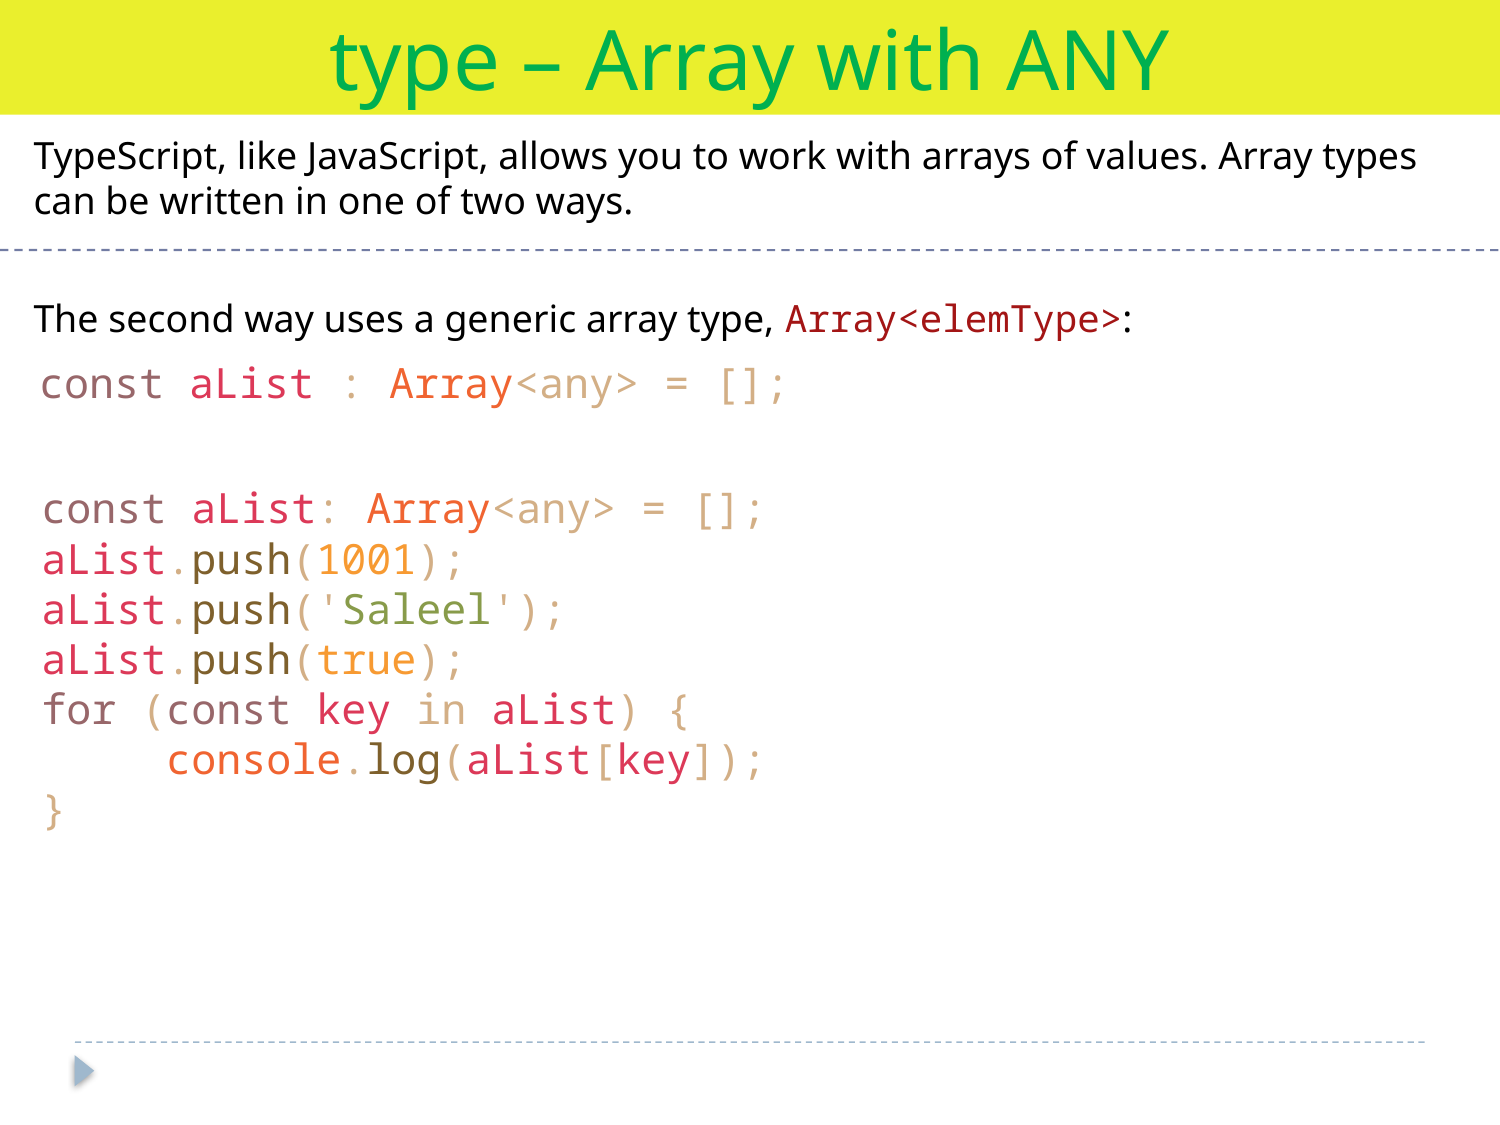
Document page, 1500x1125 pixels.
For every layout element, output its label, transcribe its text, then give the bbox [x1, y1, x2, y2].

text_box const aList : Array<any> = []; [24, 349, 1463, 415]
text_box const aList: Array<any> = []; aList.push(1001); aList.push('Saleel'); aList.push(true); for (const key in aList) { console.log(aList[key]); } [26, 474, 1461, 840]
text_box The second way uses a generic array type, Array<elemType>: [18, 287, 1482, 348]
text_box type – Array with ANY [0, 0, 1500, 115]
text_box TypeScript, like JavaScript, allows you to work with arrays of values. Array types can be written in one of two ways. [18, 124, 1482, 230]
